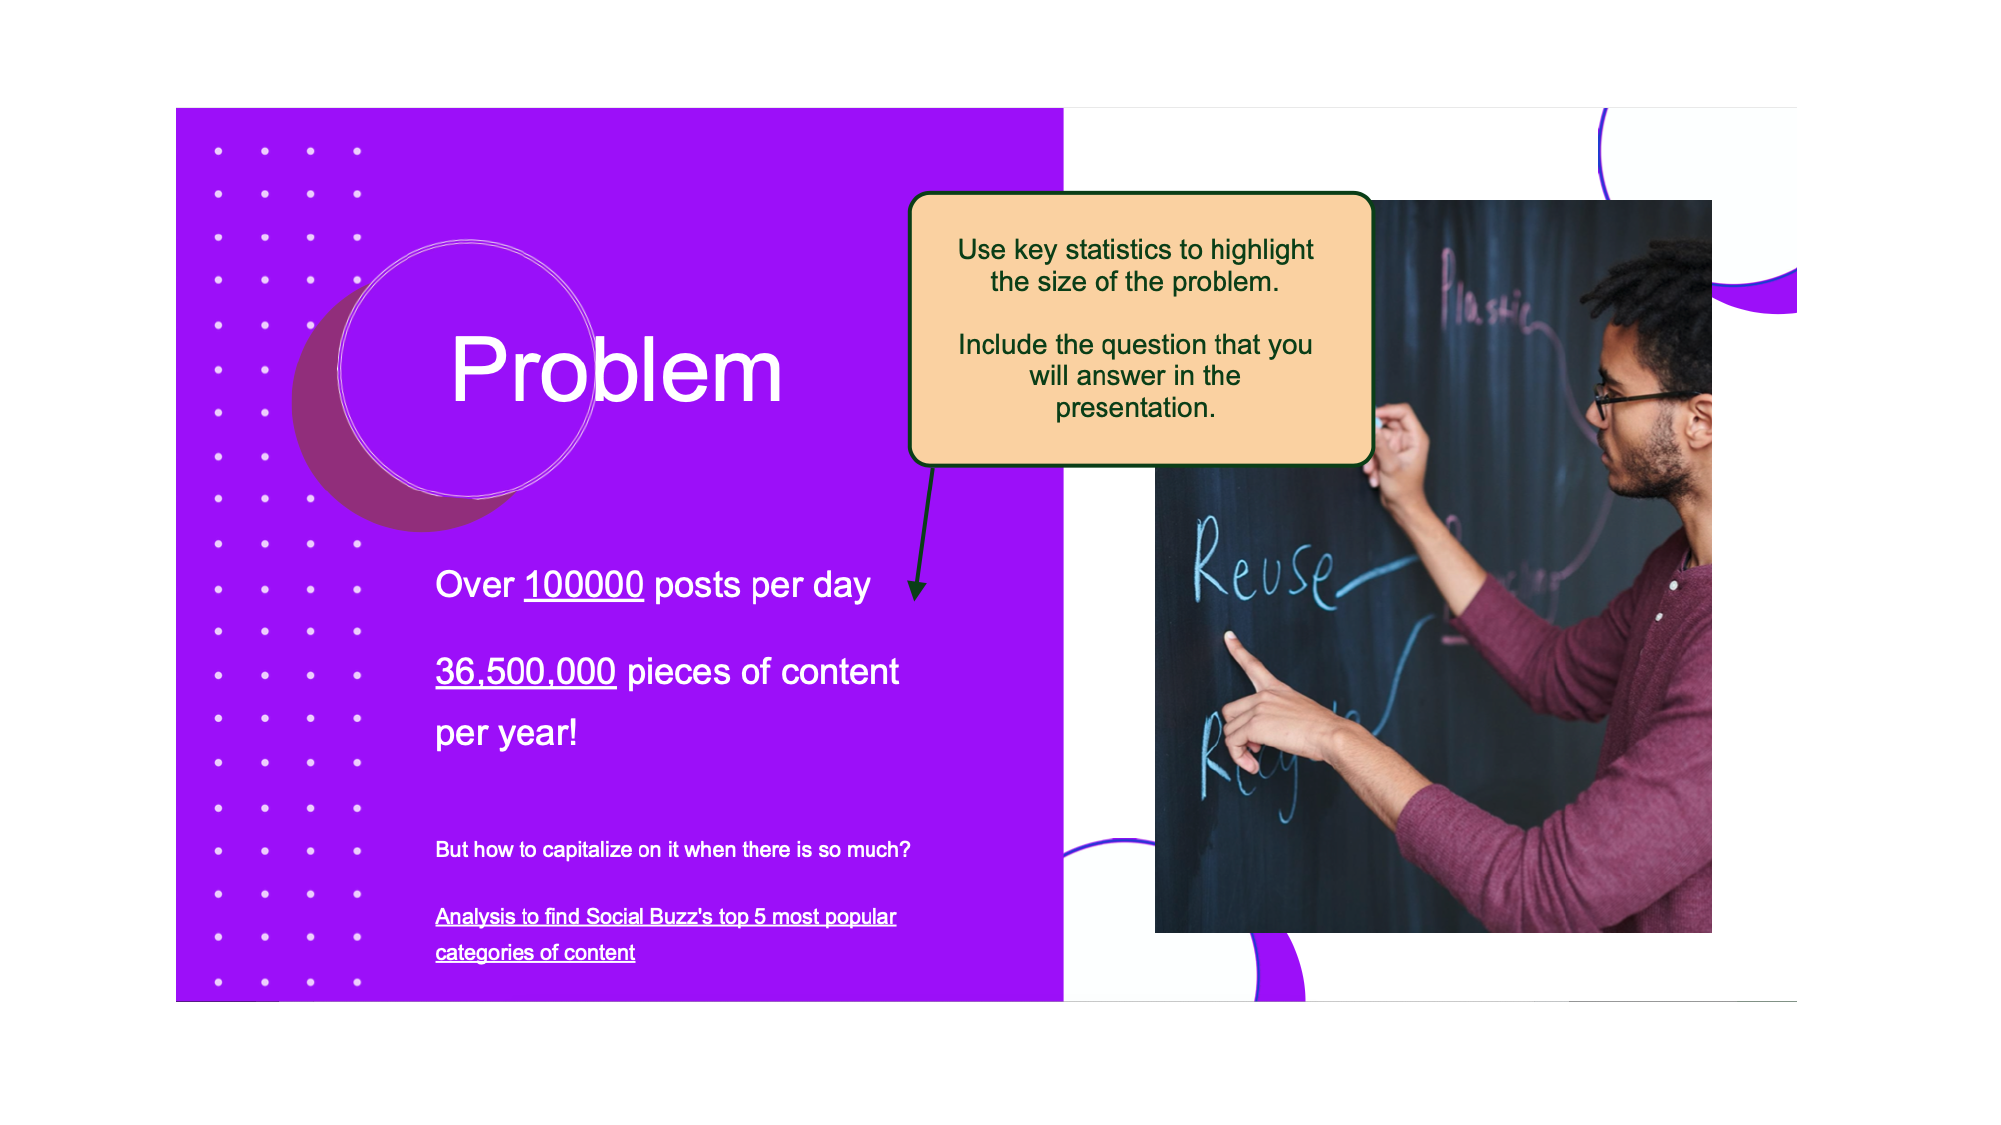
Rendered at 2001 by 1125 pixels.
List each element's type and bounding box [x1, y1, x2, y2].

picture [176, 107, 1797, 1002]
